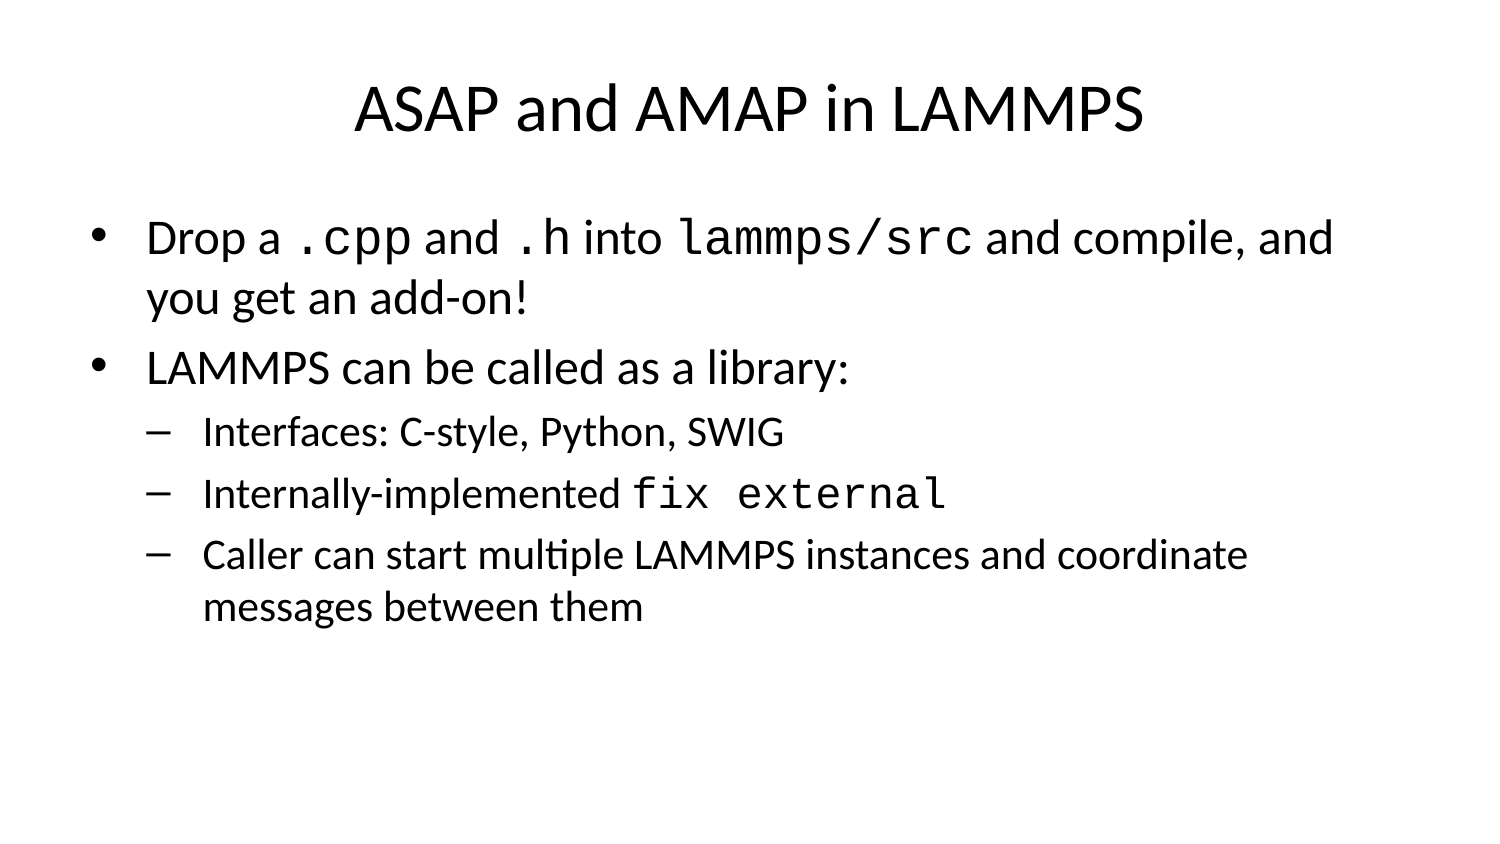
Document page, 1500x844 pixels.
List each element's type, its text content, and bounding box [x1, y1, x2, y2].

title ASAP and AMAP in LAMMPS [75, 33, 1425, 175]
list Drop a .cpp and .h into lammps/src and compile, and you get an add-on! LAMMPS can be called as a library: Interfaces: C-style, Python, SWIG Internally-implemented fix external Caller can start multiple LAMMPS instances and coordinate messages between them [75, 196, 1425, 754]
